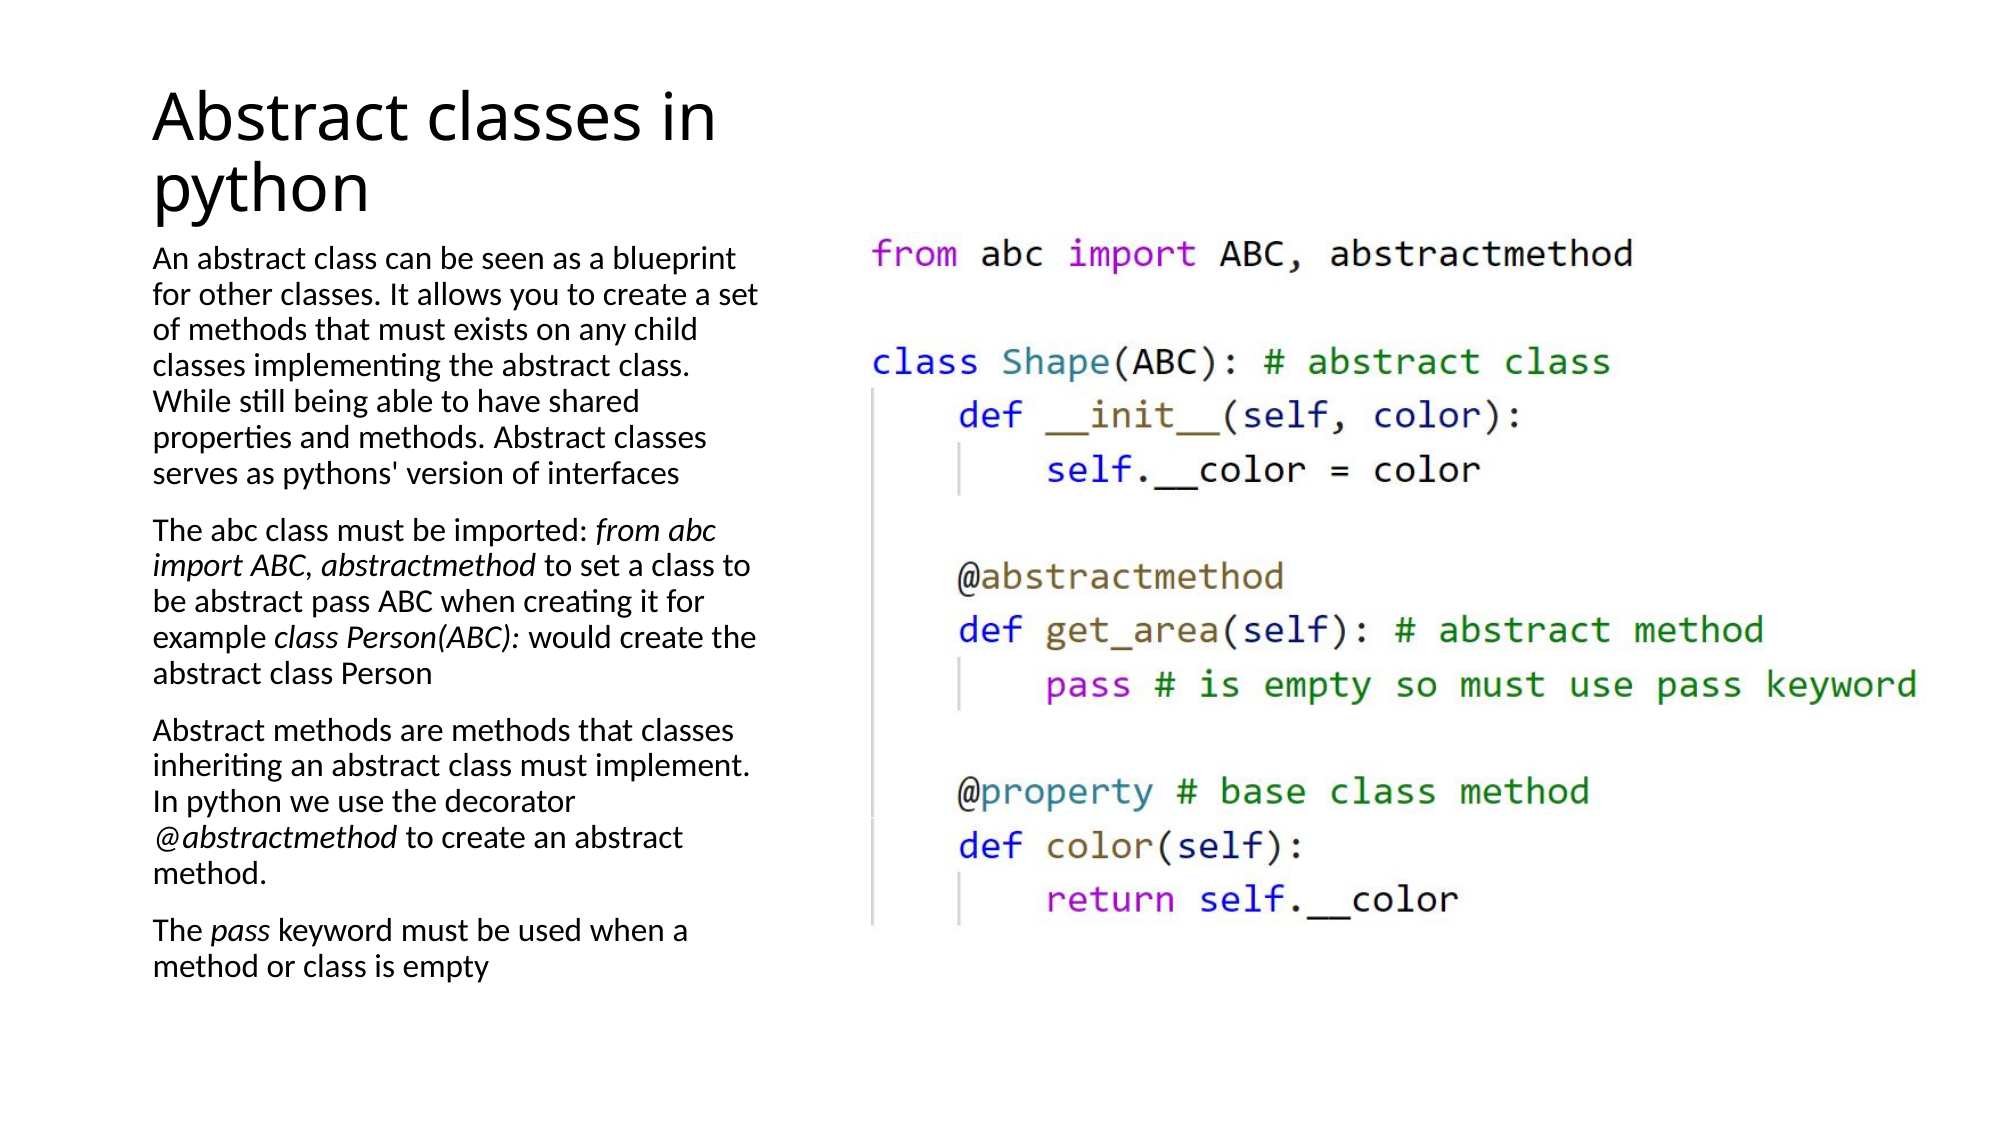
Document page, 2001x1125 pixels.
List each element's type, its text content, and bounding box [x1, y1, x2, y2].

picture [871, 232, 1926, 931]
list An abstract class can be seen as a blueprint for other classes. It allows you to create a set of methods that must exists on any child classes implementing the abstract class. While still being able to have shared properties and methods. Abstract classes serves as pythons' version of interfaces The abc class must be imported: from abc import ABC, abstractmethod to set a class to be abstract pass ABC when creating it for example class Person(ABC): would create the abstract class Person Abstract methods are methods that classes inheriting an abstract class must implement. In python we use the decorator @abstractmethod to create an abstract method. The pass keyword must be used when a method or class is empty [137, 233, 783, 1031]
title Abstract classes in python [137, 75, 783, 233]
